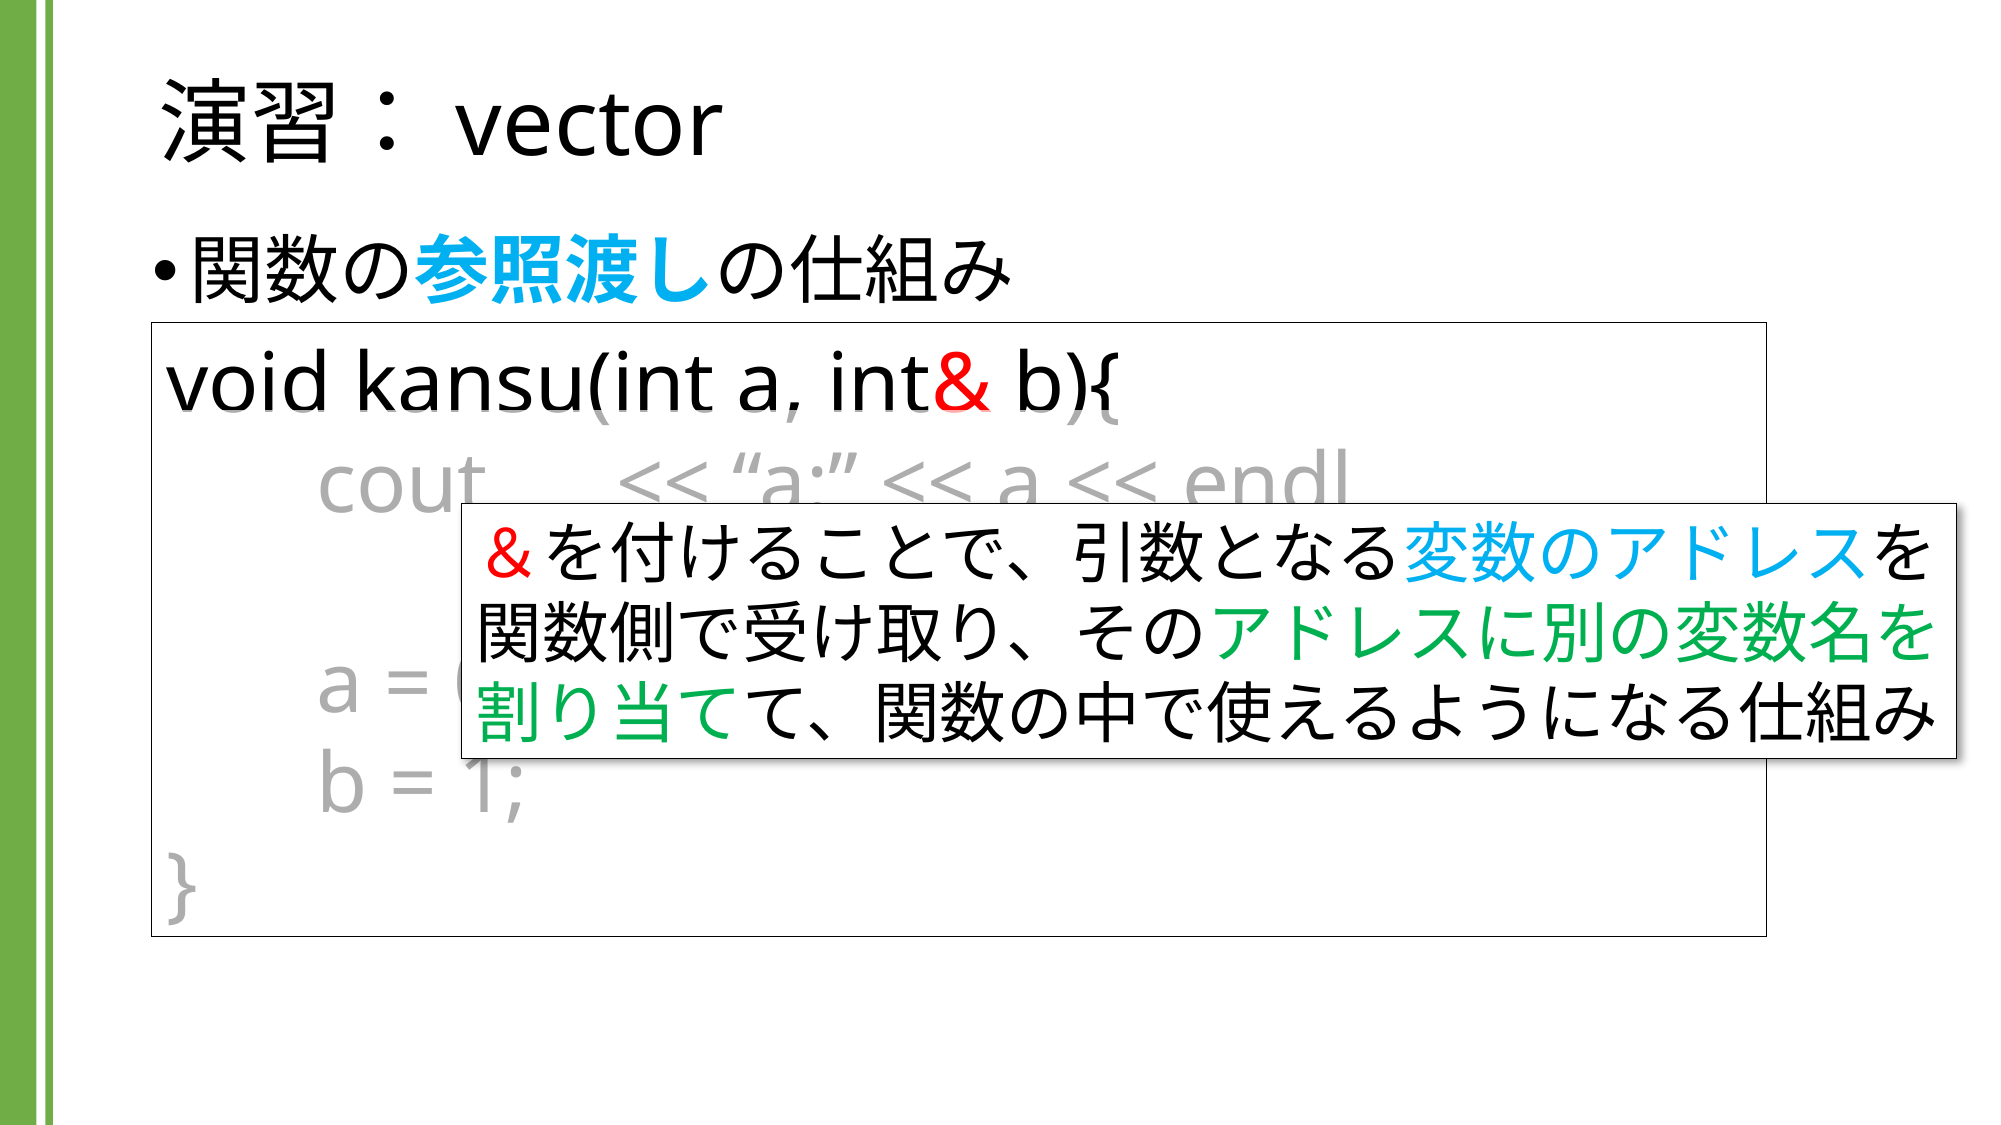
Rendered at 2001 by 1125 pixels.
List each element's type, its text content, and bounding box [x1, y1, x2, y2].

text_box void kansu(int a, int& b){ cout << “a:” << a << endl << “b:” << b << endl; a = 0; b = 1; } [151, 322, 1767, 937]
text_box [163, 409, 1742, 926]
list 関数の参照渡しの仕組み [137, 225, 1863, 1043]
text_box ＆を付けることで、引数となる変数のアドレスを 関数側で受け取り、そのアドレスに別の変数名を 割り当てて、関数の中で使えるようになる仕組み [461, 503, 1957, 759]
title 演習：vector [143, 60, 1869, 192]
